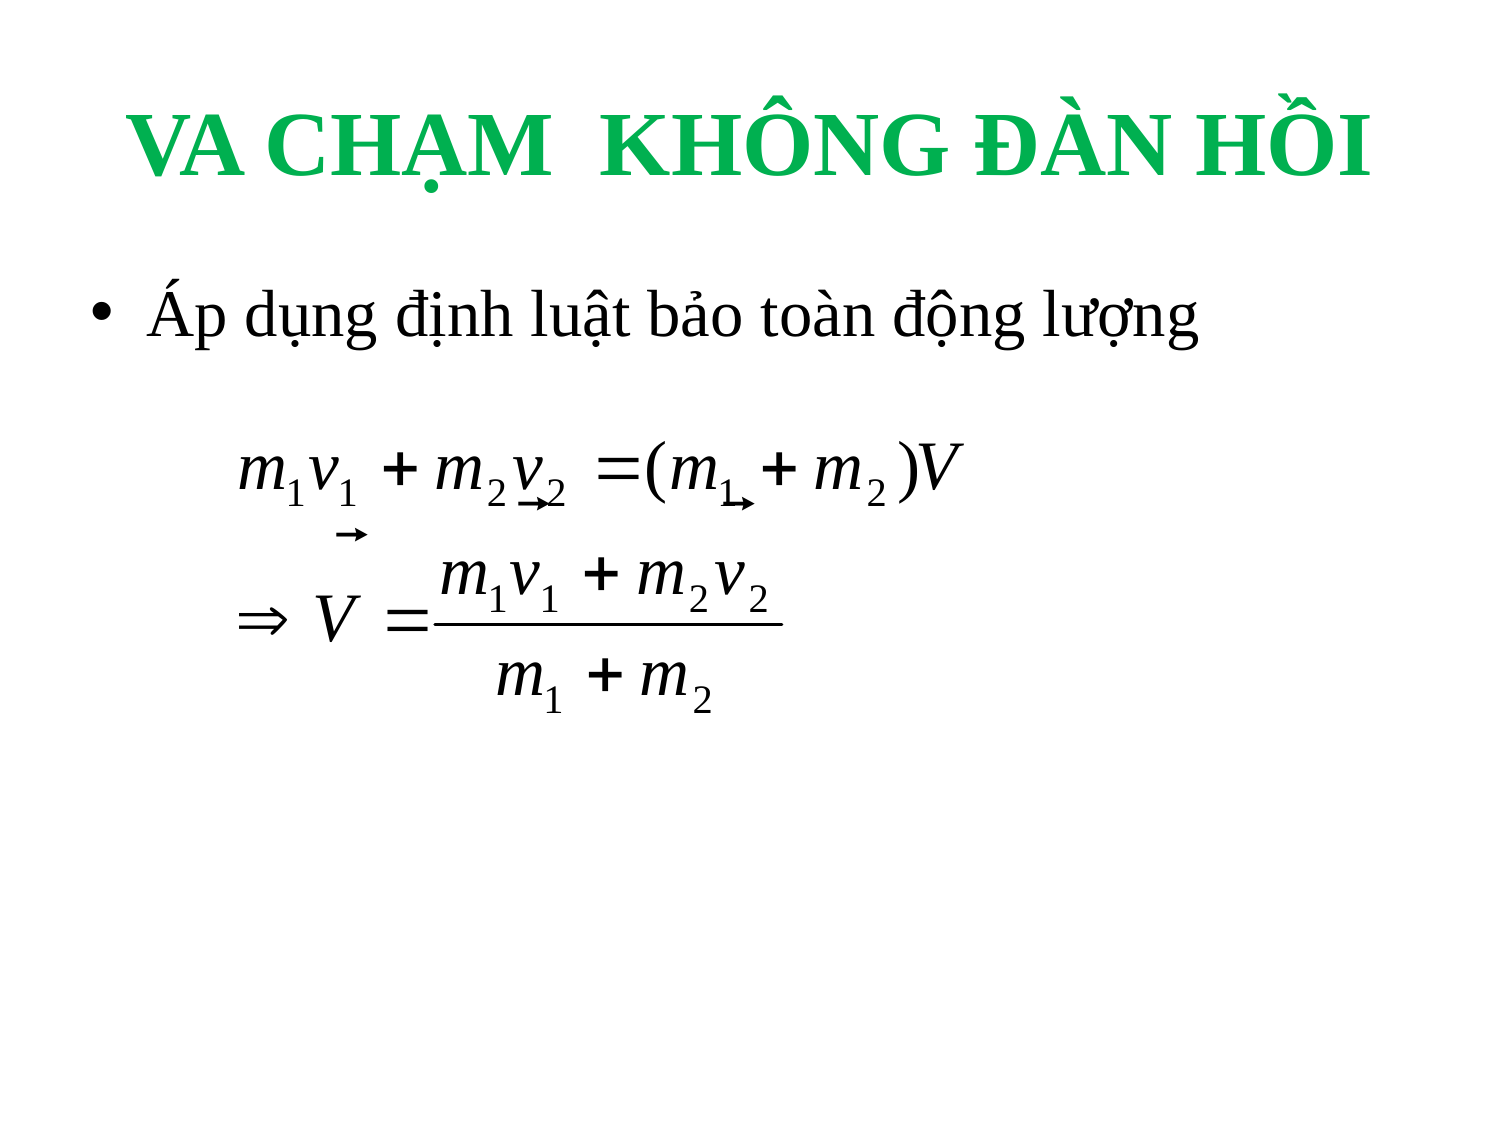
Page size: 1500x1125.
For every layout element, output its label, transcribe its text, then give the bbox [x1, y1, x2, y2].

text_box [226, 412, 979, 726]
list Áp dụng định luật bảo toàn động lượng [75, 262, 1425, 1005]
title VA CHẠM KHÔNG ĐÀN HỒI [75, 45, 1425, 233]
